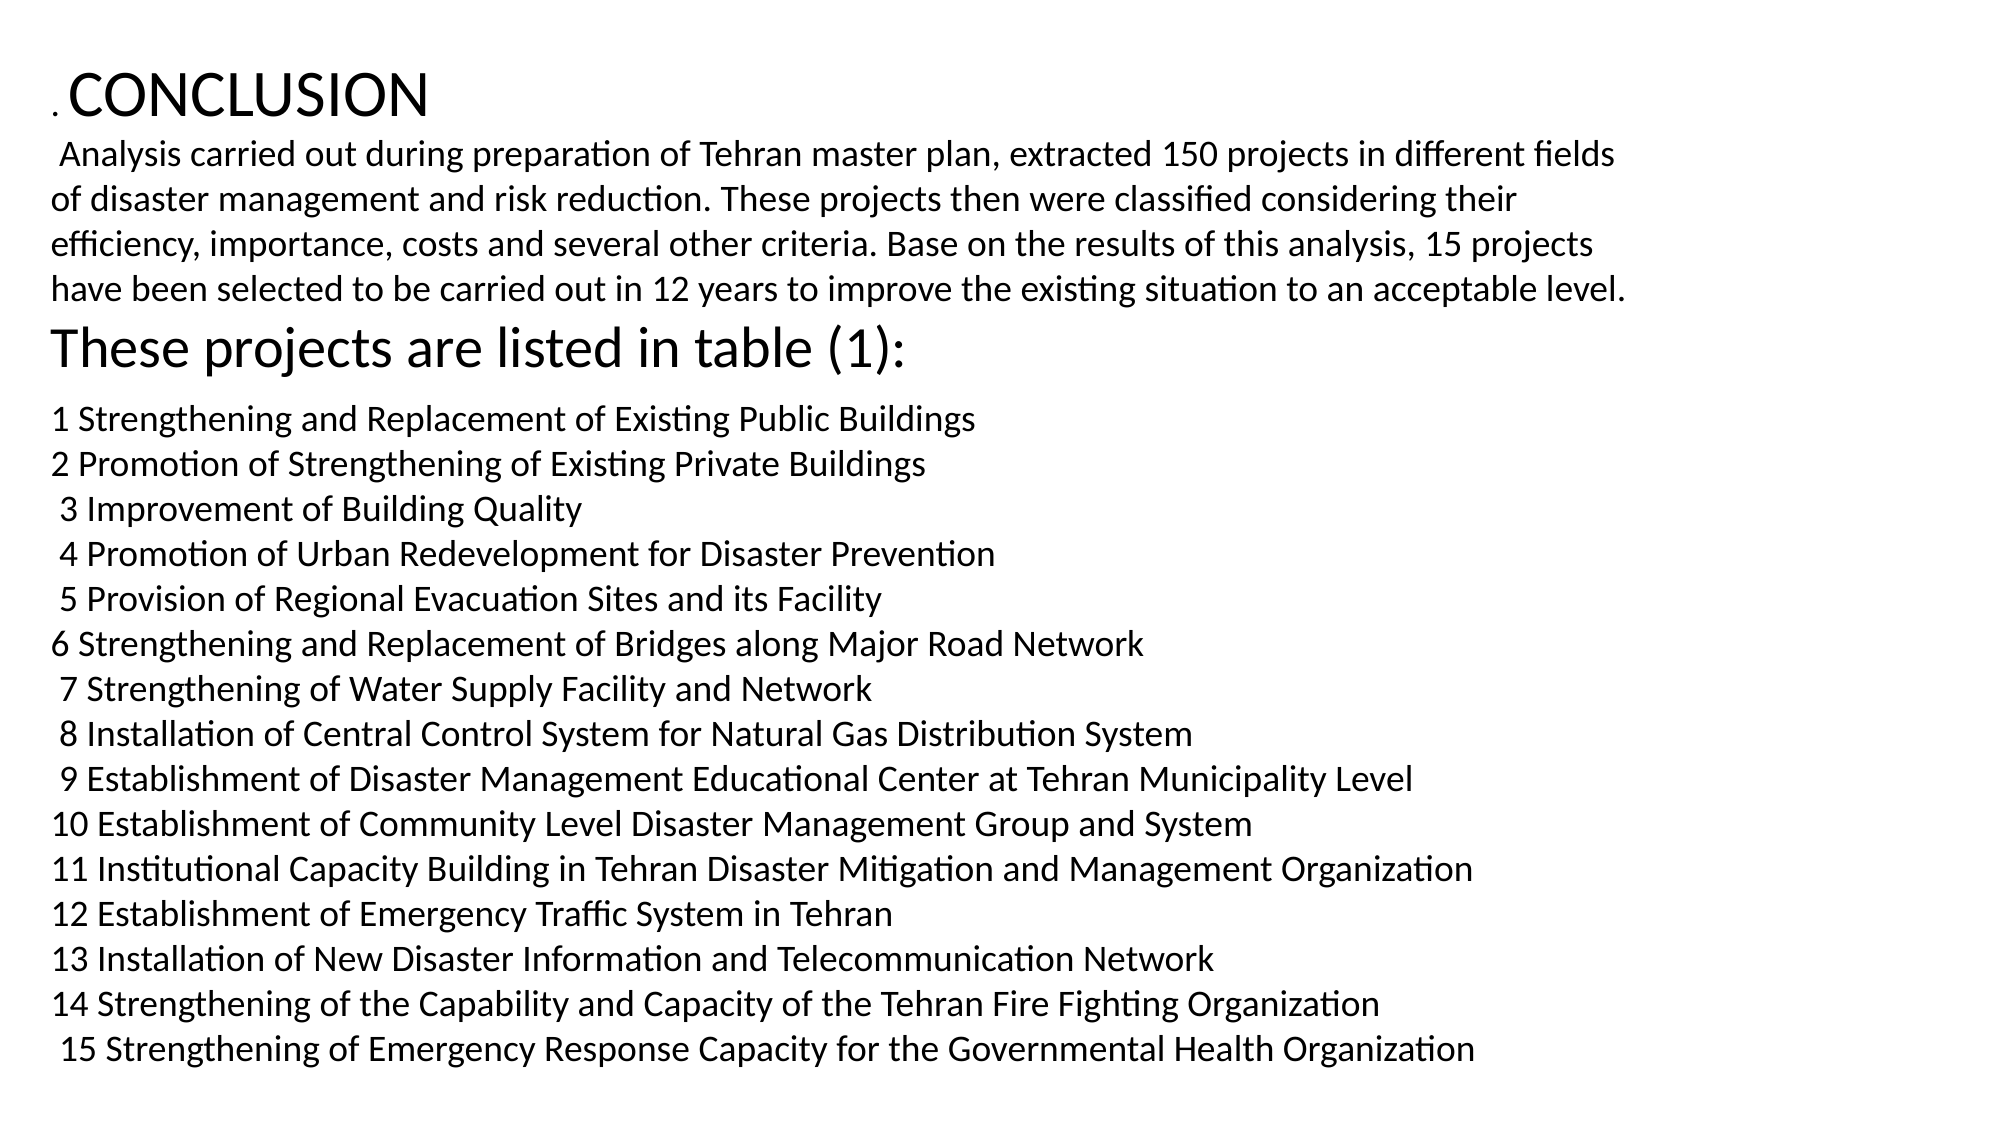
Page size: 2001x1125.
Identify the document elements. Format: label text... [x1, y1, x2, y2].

text_box 1 Strengthening and Replacement of Existing Public Buildings 2 Promotion of Strengthening of Existing Private Buildings 3 Improvement of Building Quality 4 Promotion of Urban Redevelopment for Disaster Prevention 5 Provision of Regional Evacuation Sites and its Facility 6 Strengthening and Replacement of Bridges along Major Road Network 7 Strengthening of Water Supply Facility and Network 8 Installation of Central Control System for Natural Gas Distribution System 9 Establishment of Disaster Management Educational Center at Tehran Municipality Level 10 Establishment of Community Level Disaster Management Group and System 11 Institutional Capacity Building in Tehran Disaster Mitigation and Management Organization 12 Establishment of Emergency Traffic System in Tehran 13 Installation of New Disaster Information and Telecommunication Network 14 Strengthening of the Capability and Capacity of the Tehran Fire Fighting Organization 15 Strengthening of Emergency Response Capacity for the Governmental Health Organization [35, 386, 1933, 1076]
text_box . CONCLUSION Analysis carried out during preparation of Tehran master plan, extracted 150 projects in different fields of disaster management and risk reduction. These projects then were classified considering their efficiency, importance, costs and several other criteria. Base on the results of this analysis, 15 projects have been selected to be carried out in 12 years to improve the existing situation to an acceptable level. These projects are listed in table (1): [35, 41, 1650, 386]
